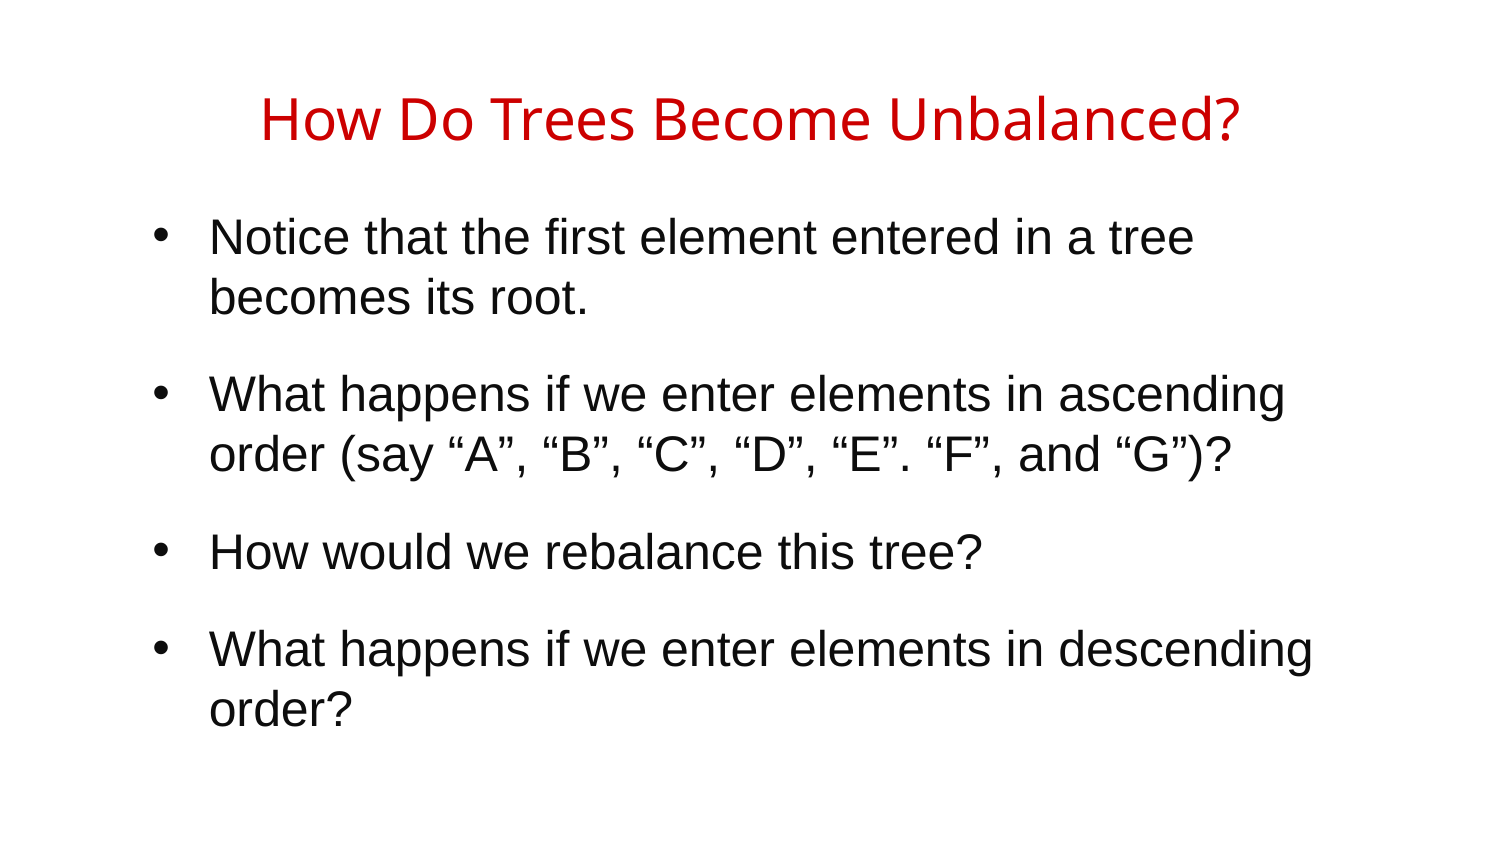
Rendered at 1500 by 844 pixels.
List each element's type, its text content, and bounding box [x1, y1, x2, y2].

title How Do Trees Become Unbalanced? [75, 46, 1425, 188]
list Notice that the first element entered in a tree becomes its root. What happens if we enter elements in ascending order (say “A”, “B”, “C”, “D”, “E”. “F”, and “G”)? How would we rebalance this tree? What happens if we enter elements in descending order? [137, 196, 1363, 760]
